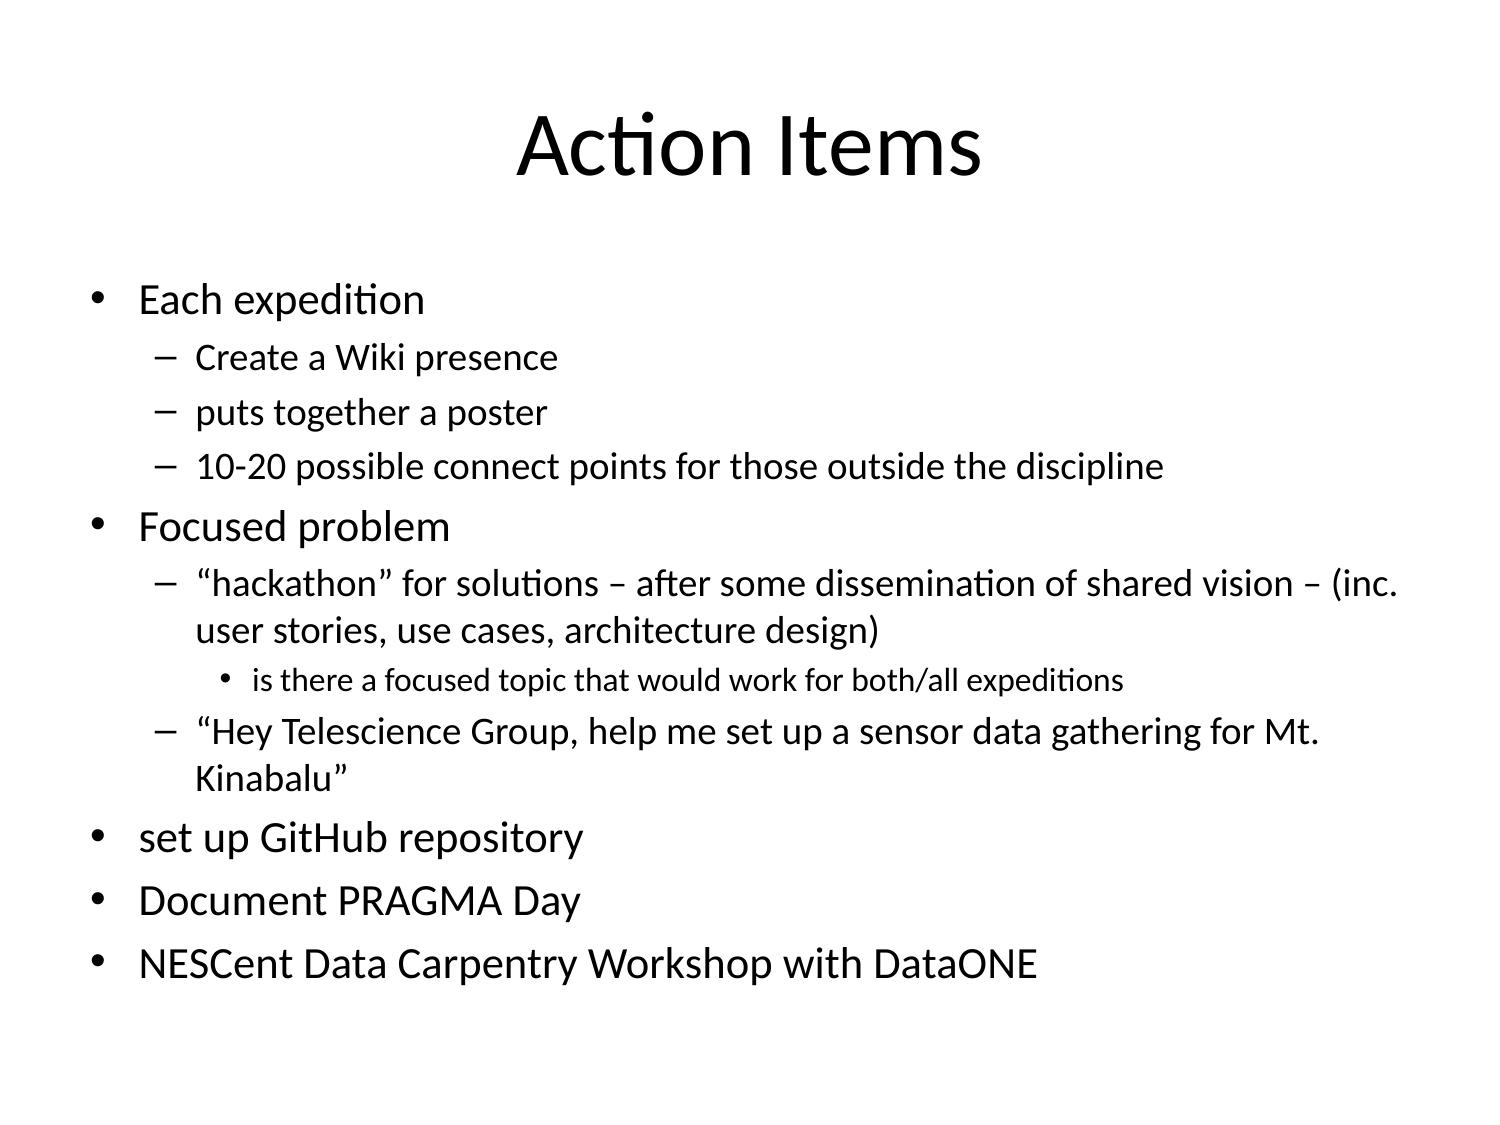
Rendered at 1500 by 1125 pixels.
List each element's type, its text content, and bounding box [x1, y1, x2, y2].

list Each expedition Create a Wiki presence puts together a poster 10-20 possible connect points for those outside the discipline Focused problem “hackathon” for solutions – after some dissemination of shared vision – (inc. user stories, use cases, architecture design) is there a focused topic that would work for both/all expeditions “Hey Telescience Group, help me set up a sensor data gathering for Mt. Kinabalu” set up GitHub repository Document PRAGMA Day NESCent Data Carpentry Workshop with DataONE [75, 262, 1425, 1005]
title Action Items [75, 45, 1425, 233]
